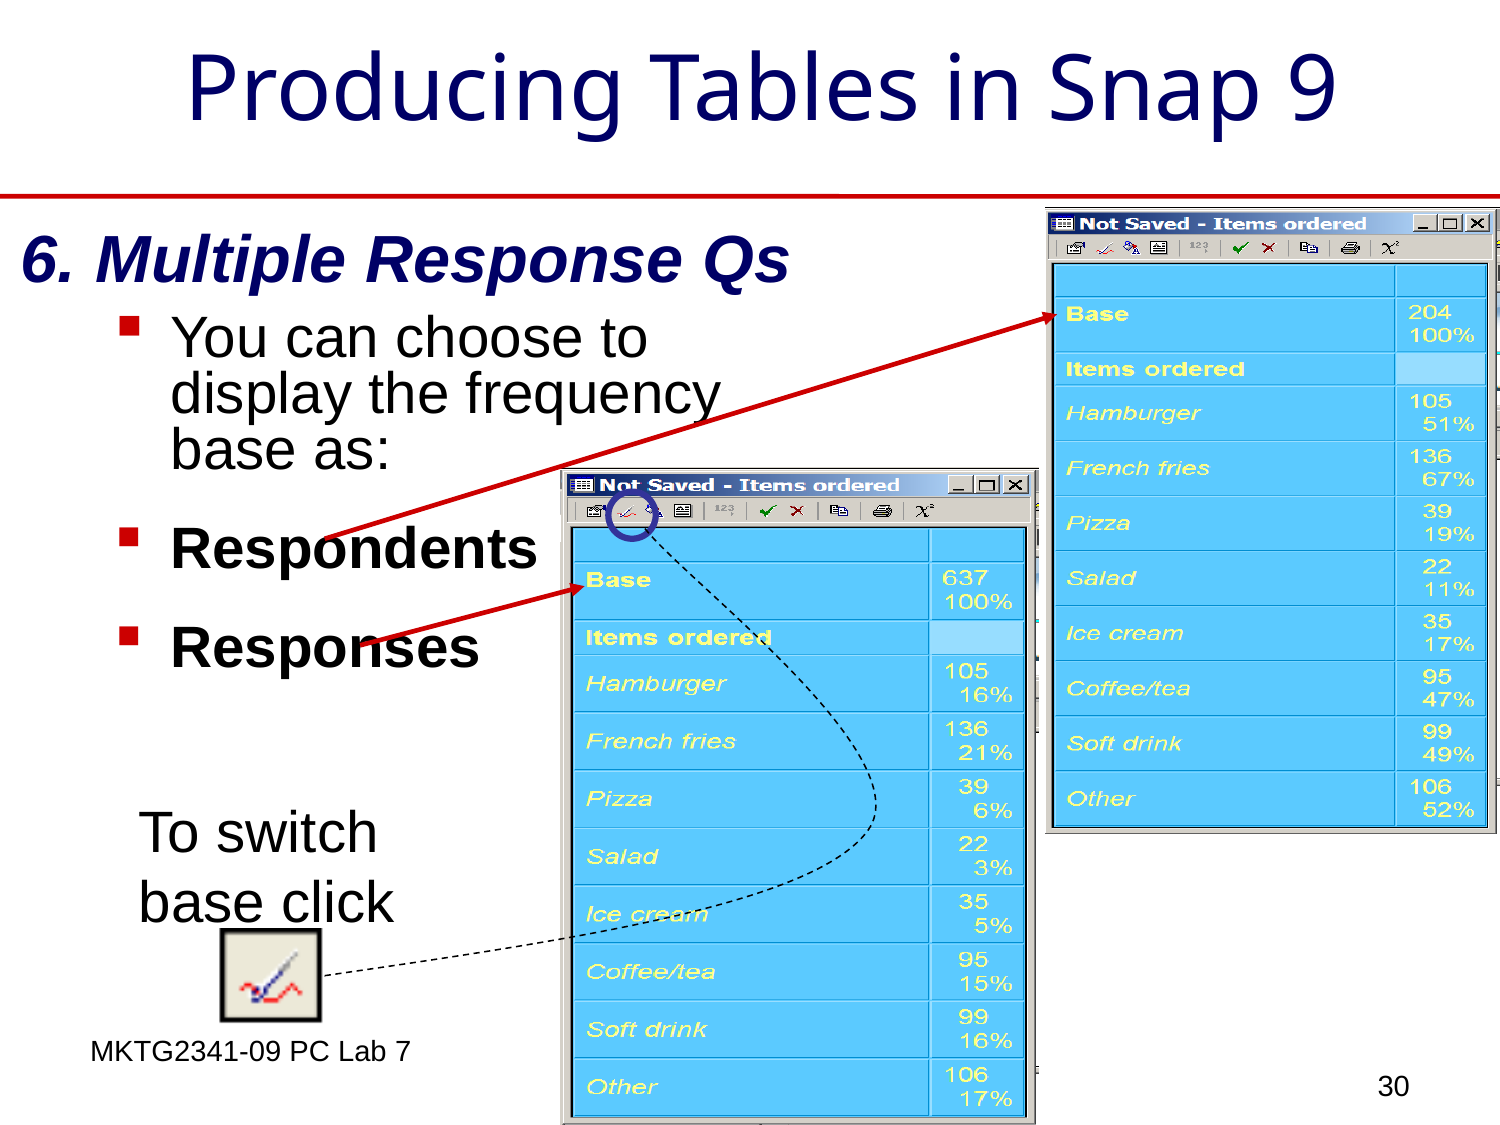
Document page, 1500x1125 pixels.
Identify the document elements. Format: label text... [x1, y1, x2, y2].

slide_number MKTG2341-09 PC Lab 7 [74, 1024, 555, 1103]
text_box To switch base click [123, 786, 458, 942]
slide_number 30 [1074, 1024, 1426, 1103]
list Multiple Response Qs You can choose to display the frequency base as: Respondents Responses [5, 207, 810, 799]
title Producing Tables in Snap 9 [24, 0, 1500, 188]
picture [560, 467, 1039, 1125]
text_box [331, 651, 555, 975]
picture [1045, 207, 1500, 835]
picture [218, 928, 325, 1028]
